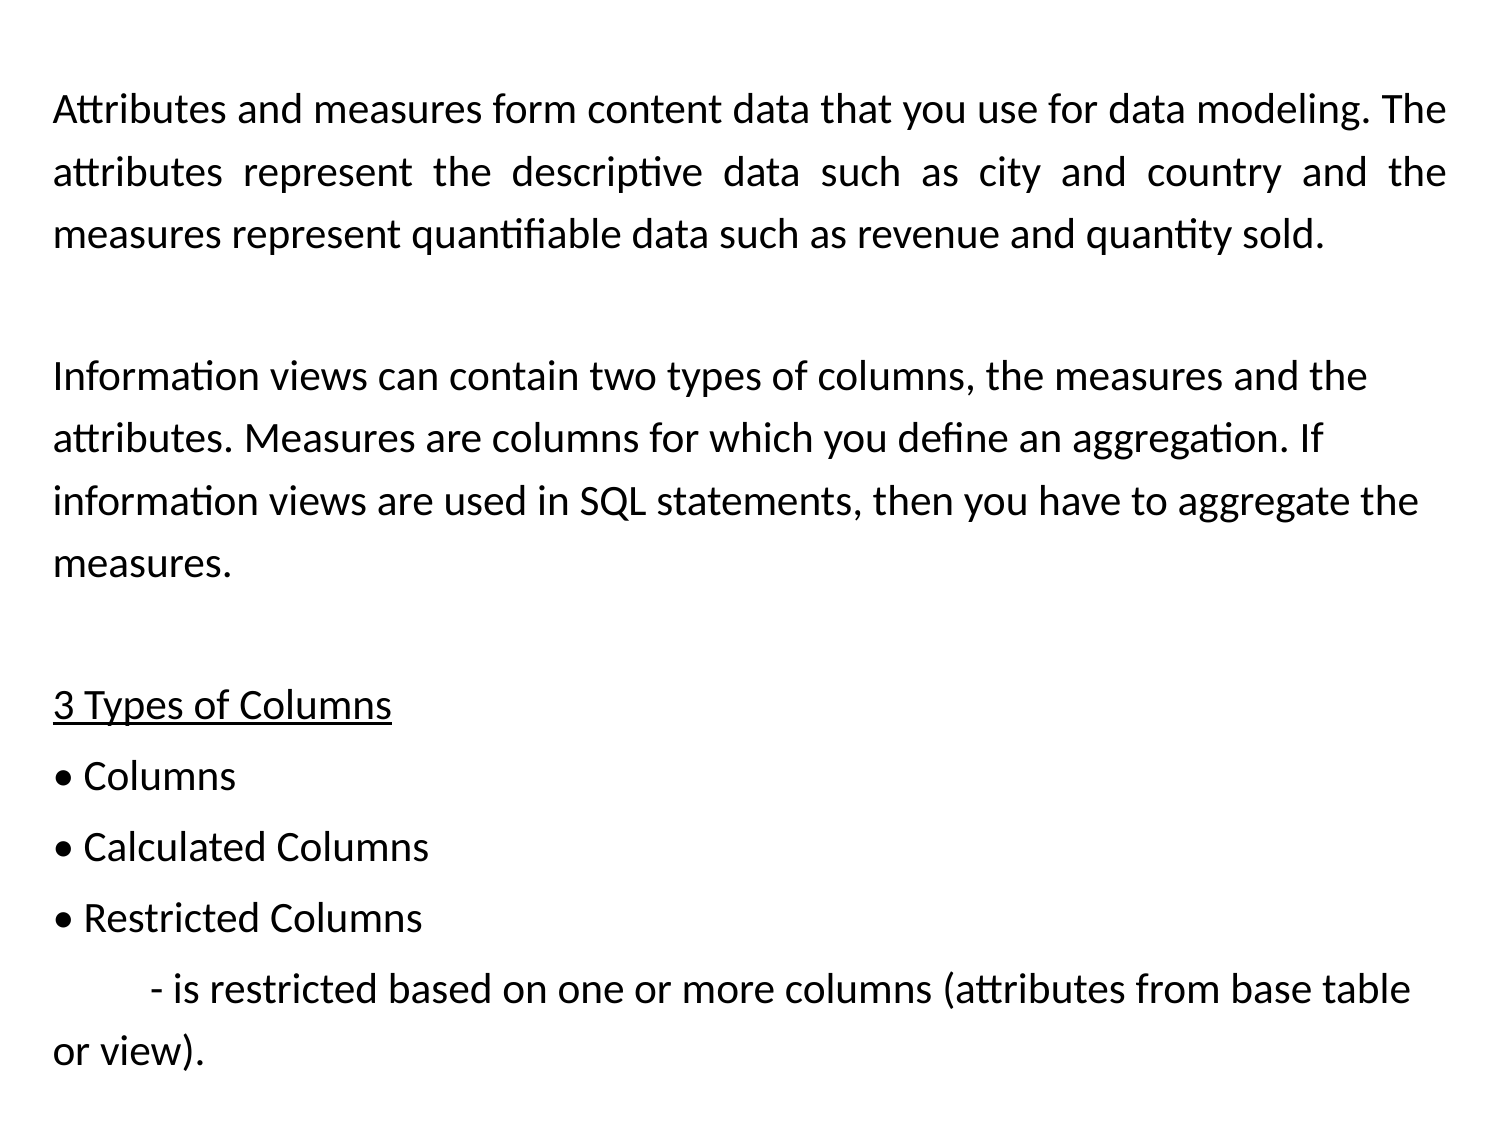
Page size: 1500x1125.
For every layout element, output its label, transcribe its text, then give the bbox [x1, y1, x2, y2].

list Attributes and measures form content data that you use for data modeling. The attributes represent the descriptive data such as city and country and the measures represent quantifiable data such as revenue and quantity sold. Information views can contain two types of columns, the measures and the attributes. Measures are columns for which you define an aggregation. If information views are used in SQL statements, then you have to aggregate the measures. 3 Types of Columns • Columns • Calculated Columns • Restricted Columns - is restricted based on one or more columns (attributes from base table or view). [37, 62, 1463, 1088]
